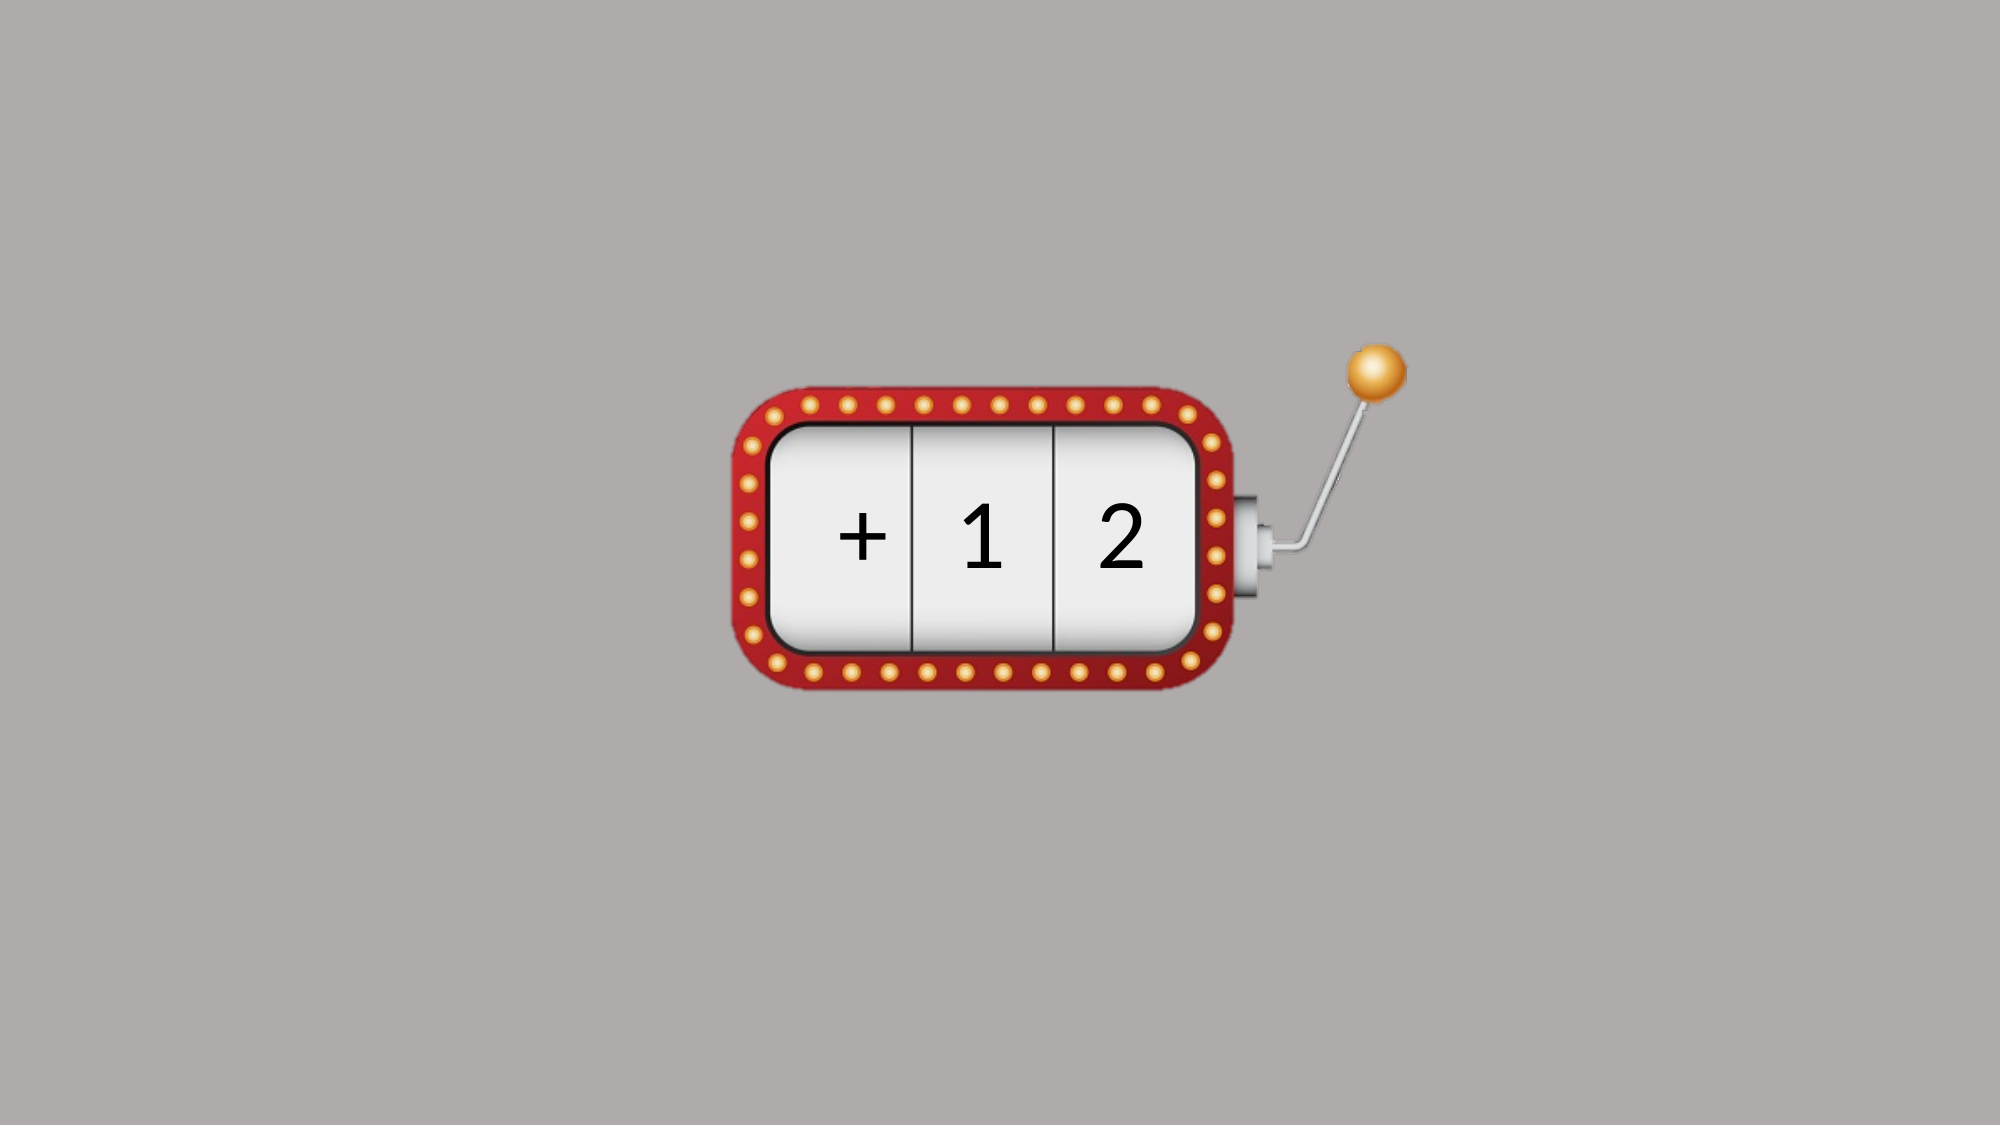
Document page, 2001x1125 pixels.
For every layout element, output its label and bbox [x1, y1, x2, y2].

list [638, 216, 1442, 818]
